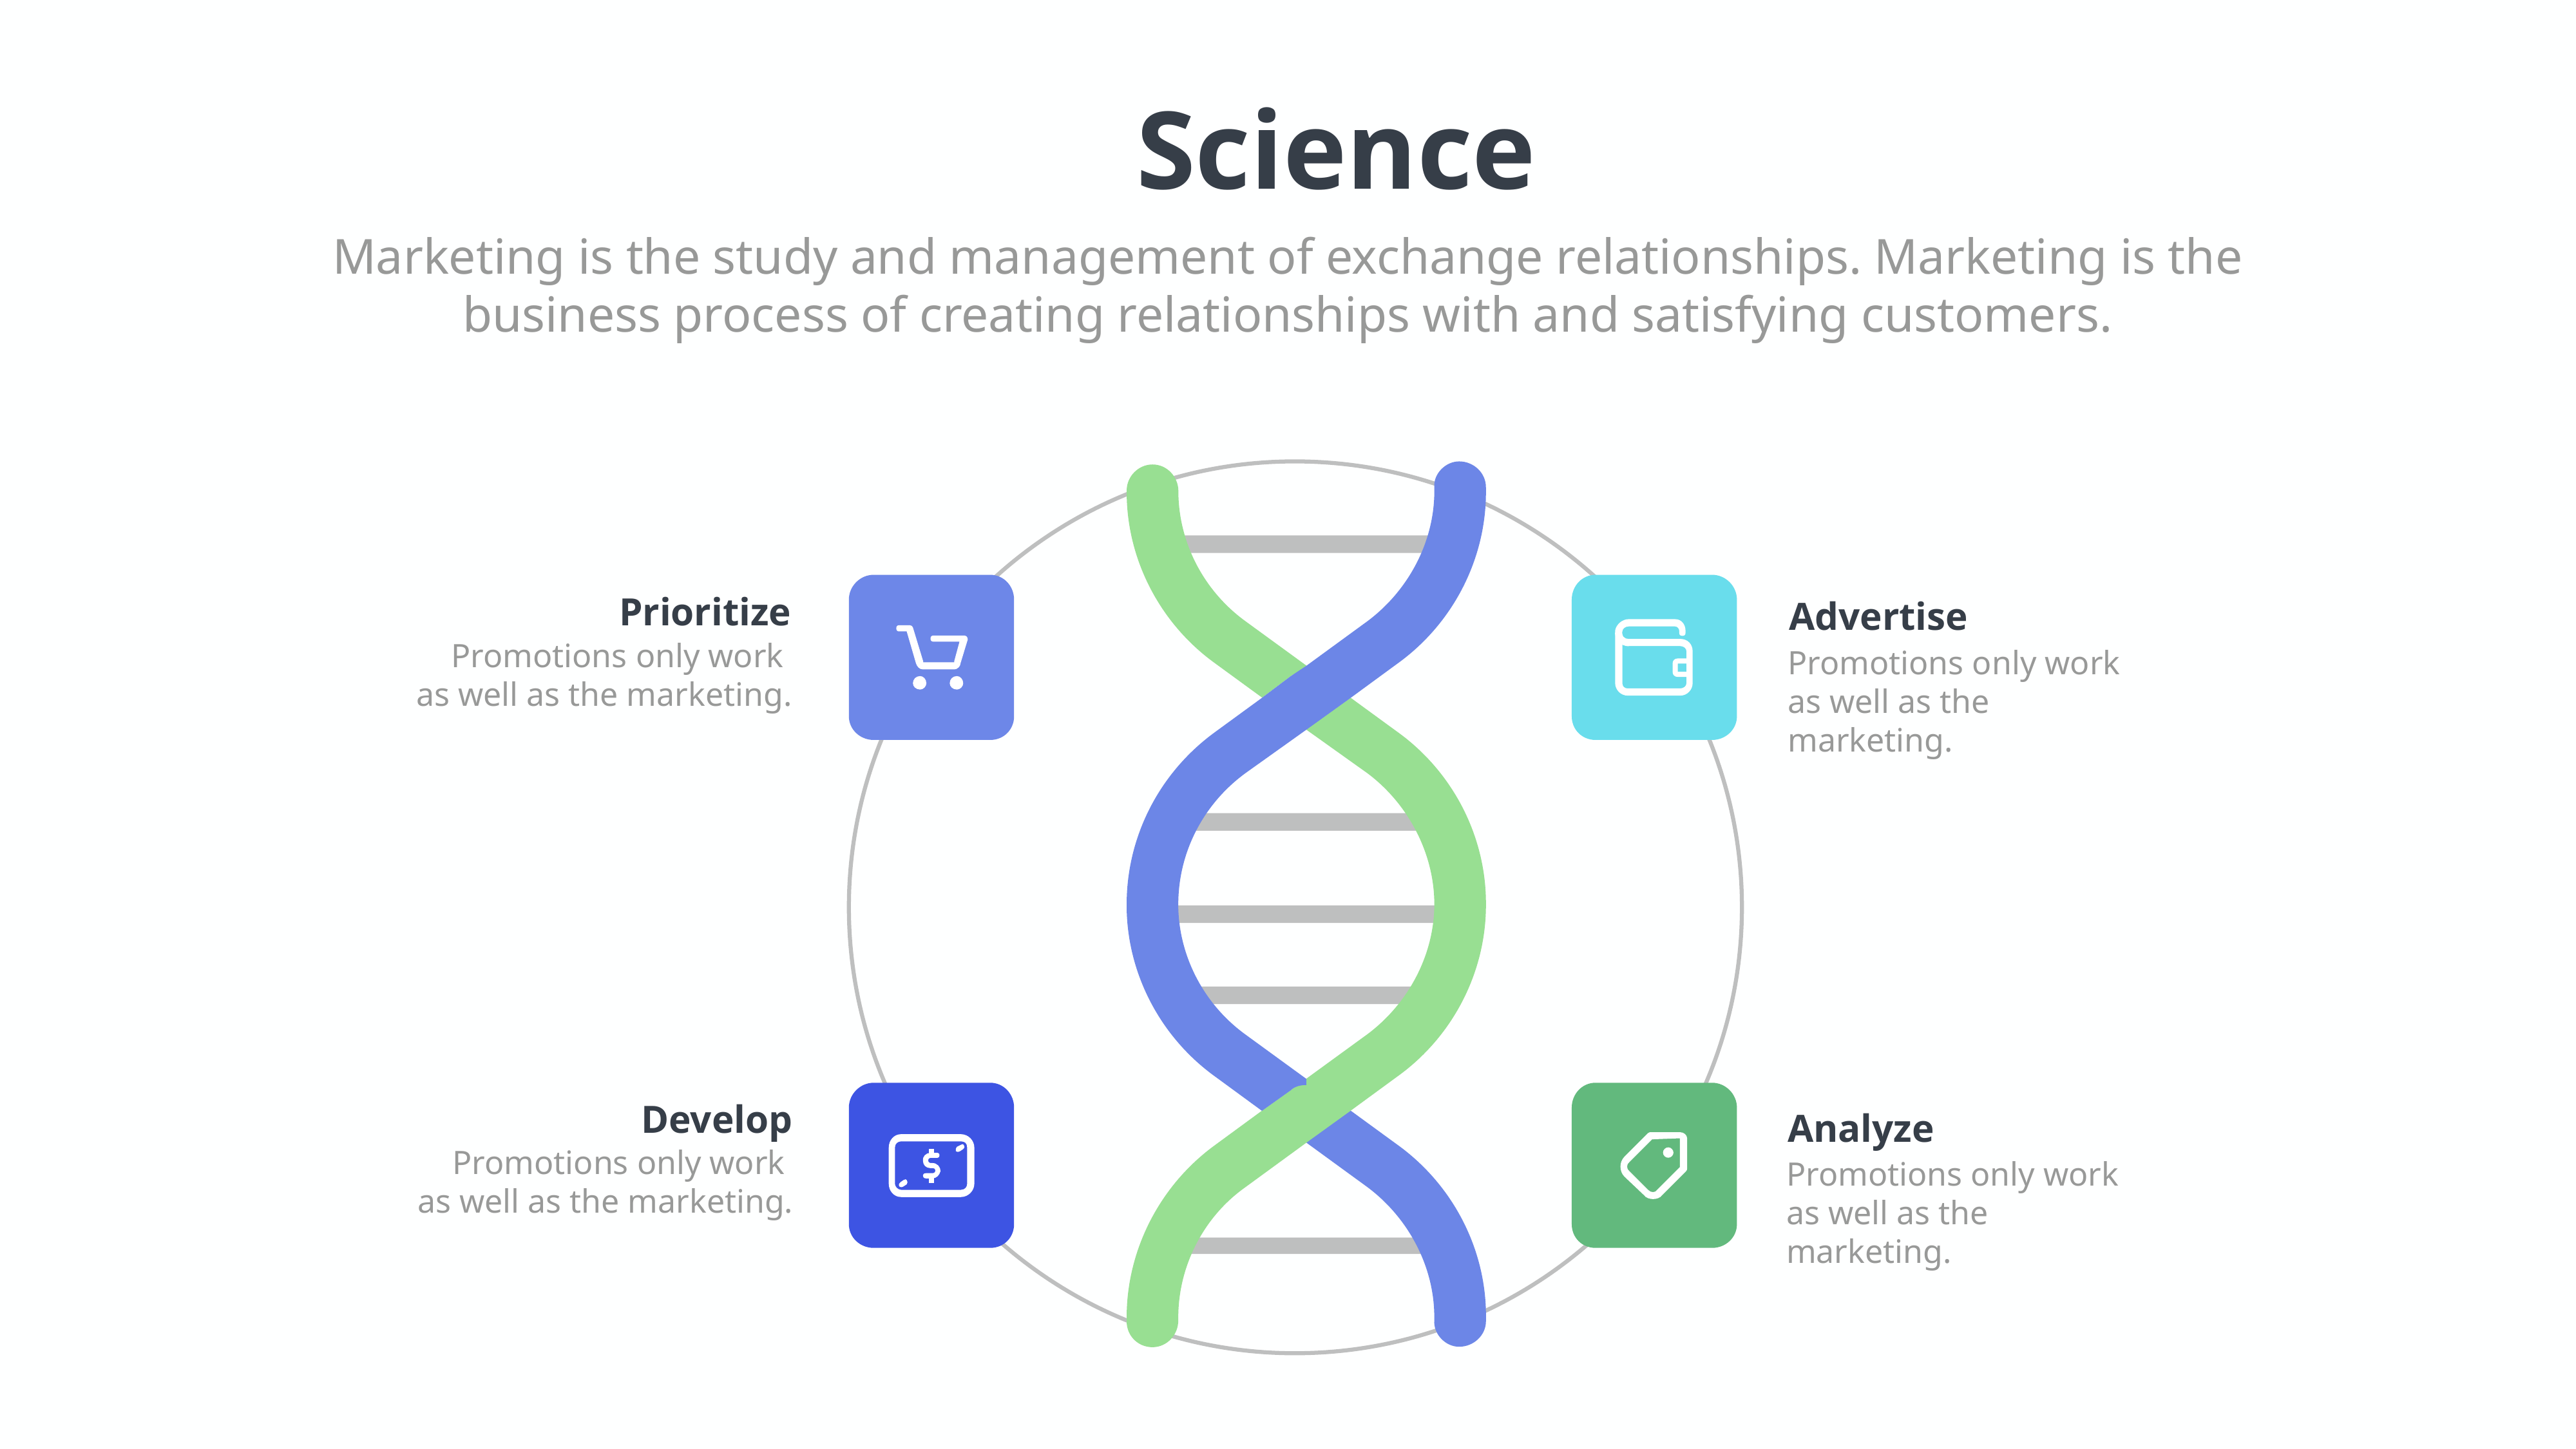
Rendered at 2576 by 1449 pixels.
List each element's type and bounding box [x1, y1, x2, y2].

text_box [848, 574, 1015, 740]
text_box [1663, 1147, 1674, 1158]
text_box [394, 1090, 803, 1304]
text_box [949, 676, 964, 690]
text_box [1192, 1237, 1420, 1255]
text_box [899, 1179, 908, 1188]
text_box [1351, 504, 1742, 1311]
text_box [1615, 619, 1686, 647]
text_box [1672, 658, 1686, 677]
text_box [1615, 636, 1693, 696]
text_box [1127, 698, 1486, 1347]
text_box [1197, 813, 1415, 831]
text_box [1179, 905, 1434, 923]
text_box [1127, 461, 1486, 1111]
text_box [281, 77, 2295, 348]
text_box [955, 1144, 965, 1152]
text_box [1571, 1083, 1737, 1248]
text_box [1175, 461, 1434, 535]
text_box [929, 1175, 934, 1183]
text_box [929, 1148, 934, 1155]
text_box [848, 1083, 1015, 1248]
text_box [888, 1134, 975, 1197]
text_box [1208, 730, 1404, 813]
text_box [1192, 553, 1420, 665]
text_box [848, 494, 1261, 1321]
text_box [1180, 923, 1433, 986]
text_box [1778, 588, 2141, 804]
text_box [393, 583, 802, 797]
text_box [1215, 1005, 1397, 1078]
text_box [1202, 986, 1410, 1005]
text_box [1179, 831, 1434, 905]
text_box [1571, 574, 1737, 740]
text_box [1127, 464, 1306, 697]
text_box [896, 625, 968, 670]
text_box [1174, 1255, 1436, 1354]
text_box [913, 676, 927, 690]
text_box [1620, 1132, 1688, 1199]
text_box [1185, 535, 1427, 553]
text_box [1307, 1111, 1486, 1347]
text_box [922, 1153, 941, 1179]
text_box [1201, 1143, 1411, 1237]
text_box [1777, 1099, 2139, 1315]
